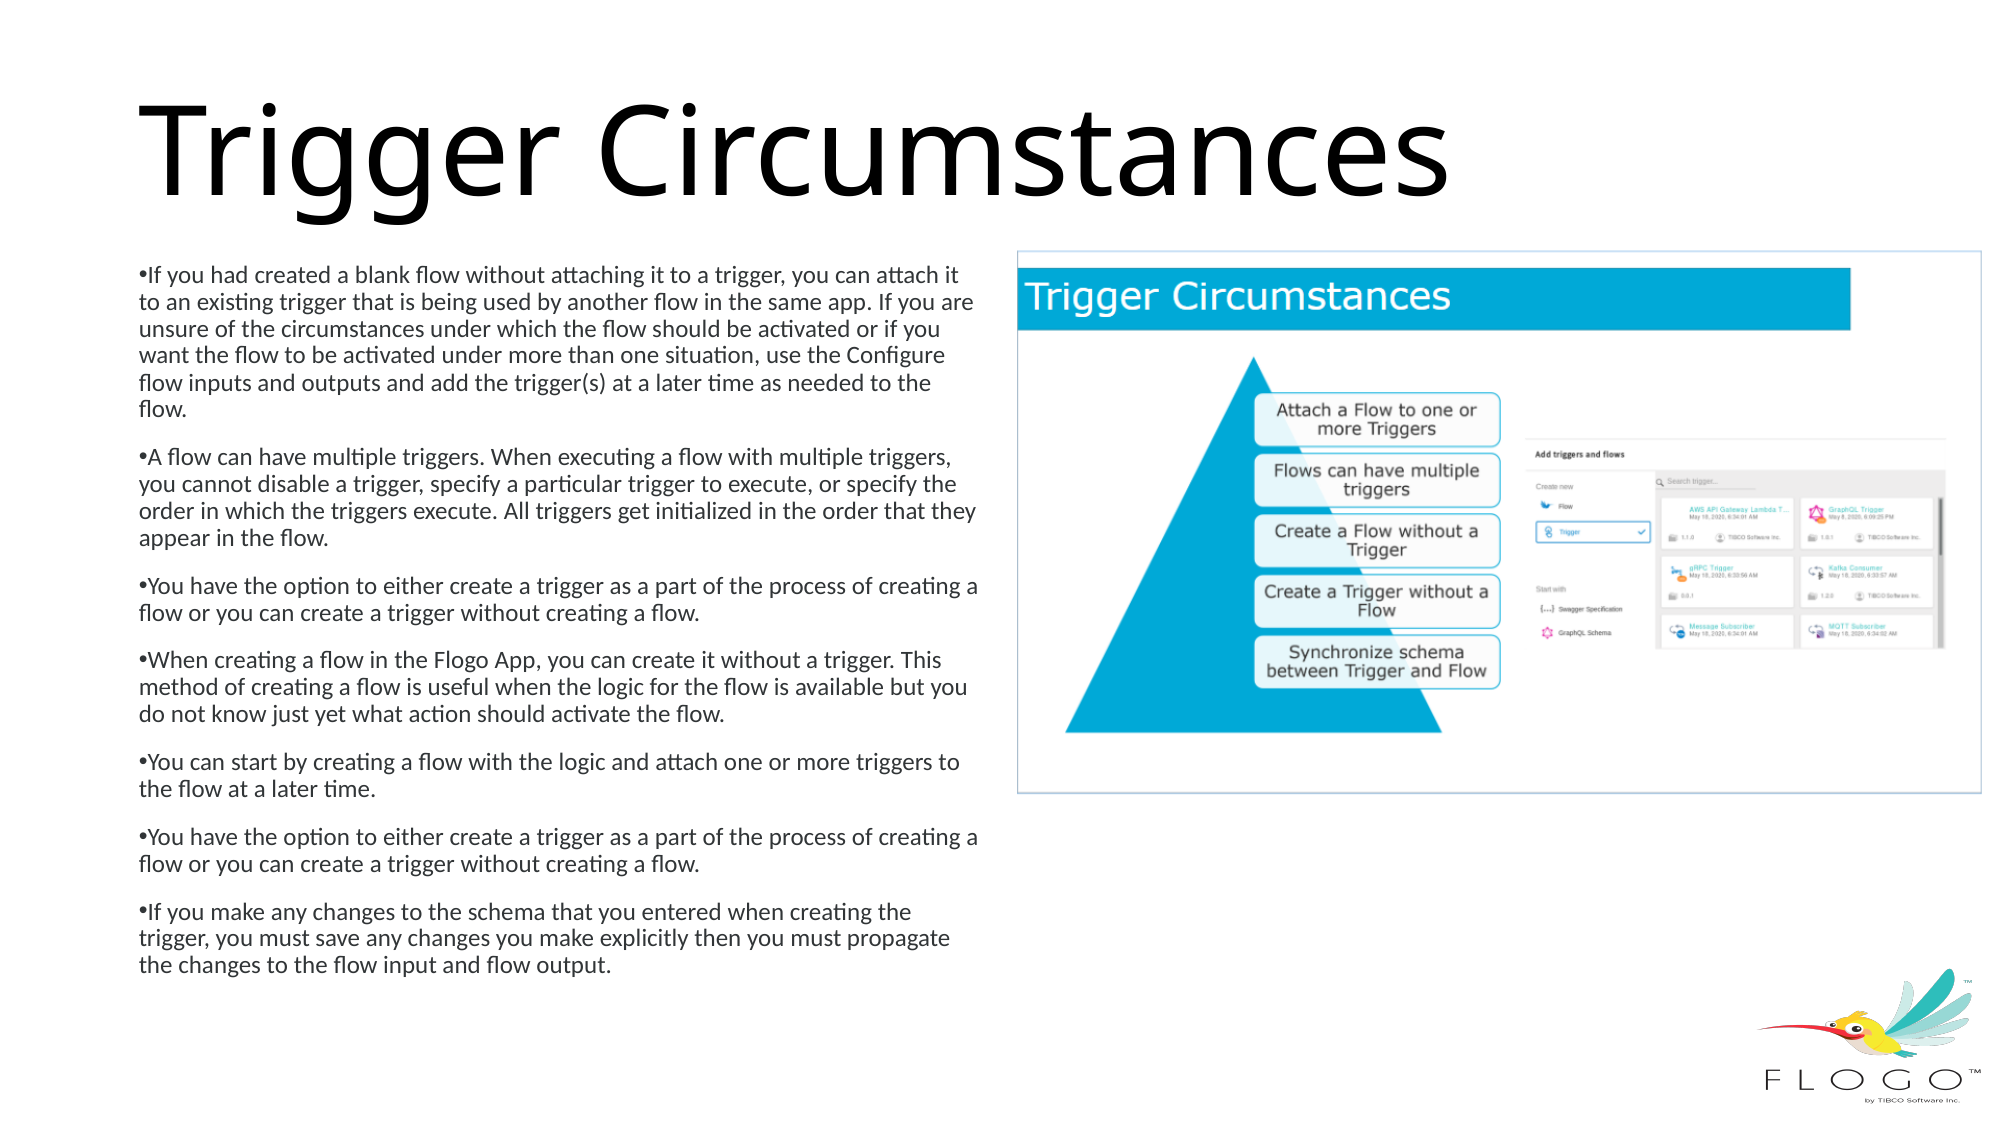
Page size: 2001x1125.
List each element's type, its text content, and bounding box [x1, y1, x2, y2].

picture [1749, 960, 1988, 1111]
title Trigger Circumstances [123, 48, 1662, 230]
subtitle If you had created a blank flow without attaching it to a trigger, you can attach it to an existing trigger that is being used by another flow in the same app. If you are unsure of the circumstances under which the flow should be activated or if you want the flow to be activated under more than one situation, use the Configure flow inputs and outputs and add the trigger(s) at a later time as needed to the flow. A flow can have multiple triggers. When executing a flow with multiple triggers, you cannot disable a trigger, specify a particular trigger to execute, or specify the order in which the triggers execute. All triggers get initialized in the order that they appear in the flow. You have the option to either create a trigger as a part of the process of creating a flow or you can create a trigger without creating a flow. When creating a flow in the Flogo App, you can create it without a trigger. This method of creating a flow is useful when the logic for the flow is available but you do not know just yet what action should activate the flow. You can start by creating a flow with the logic and attach one or more triggers to the flow at a later time. You have the option to either create a trigger as a part of the process of creating a flow or you can create a trigger without creating a flow. If you make any changes to the schema that you entered when creating the trigger, you must save any changes you make explicitly then you must propagate the changes to the flow input and flow output. [123, 254, 1000, 1003]
picture [1014, 244, 1988, 799]
